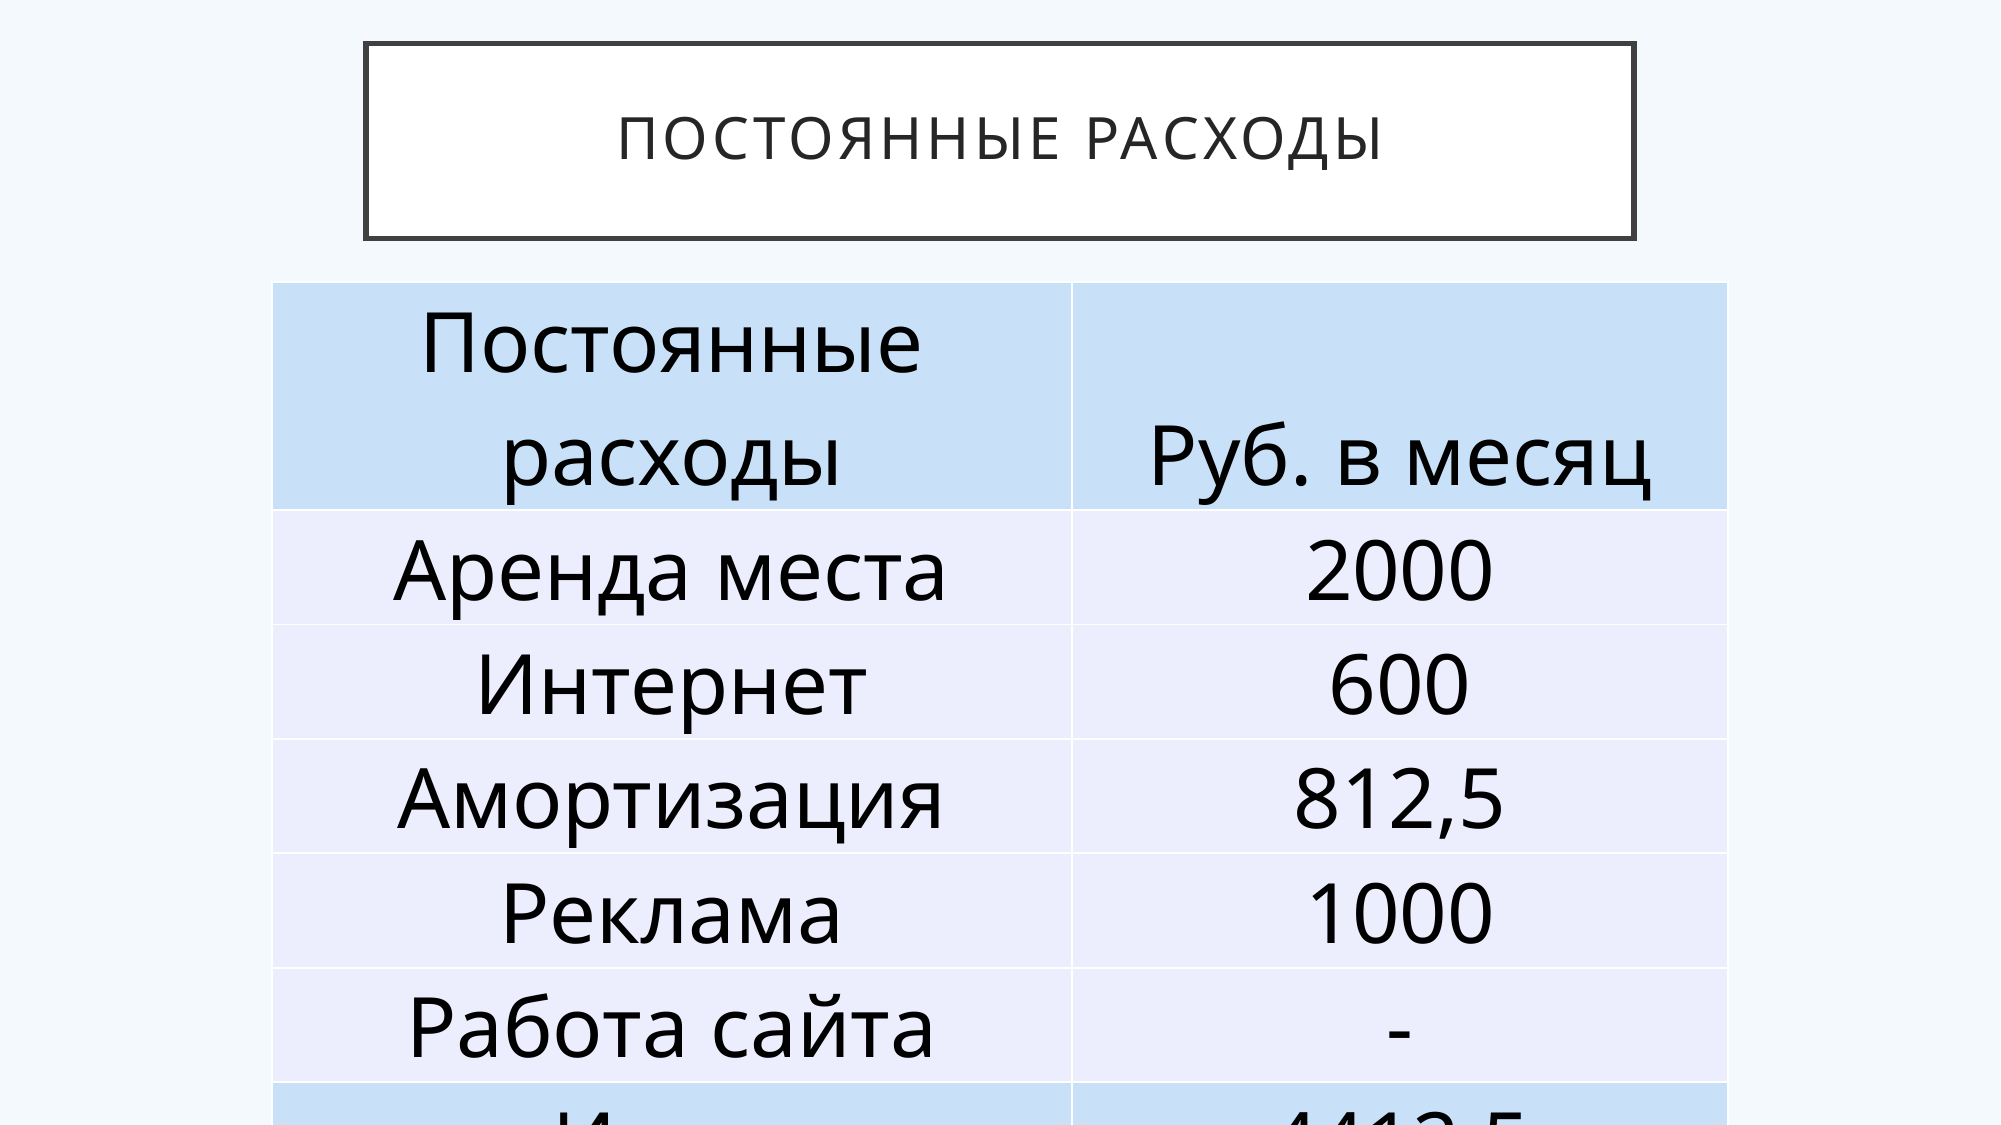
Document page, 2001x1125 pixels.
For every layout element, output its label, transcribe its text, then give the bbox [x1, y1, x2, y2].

table_cell Итого [273, 1083, 1071, 1125]
table_cell Амортизация [273, 740, 1071, 852]
table_cell Аренда места [273, 511, 1071, 624]
table_cell Реклама [273, 854, 1071, 967]
title Постоянные расходы [363, 41, 1637, 241]
table_cell 1000 [1073, 854, 1727, 967]
table_cell 812,5 [1073, 740, 1727, 852]
table_cell 4412,5 [1073, 1083, 1727, 1125]
table_cell 2000 [1073, 511, 1727, 624]
table_cell - [1073, 969, 1727, 1081]
table_cell 600 [1073, 625, 1727, 738]
table_cell Интернет [273, 625, 1071, 738]
table_cell Работа сайта [273, 969, 1071, 1081]
table_header Руб. в месяц [1073, 283, 1727, 509]
table_header Постоянные расходы [273, 283, 1071, 509]
